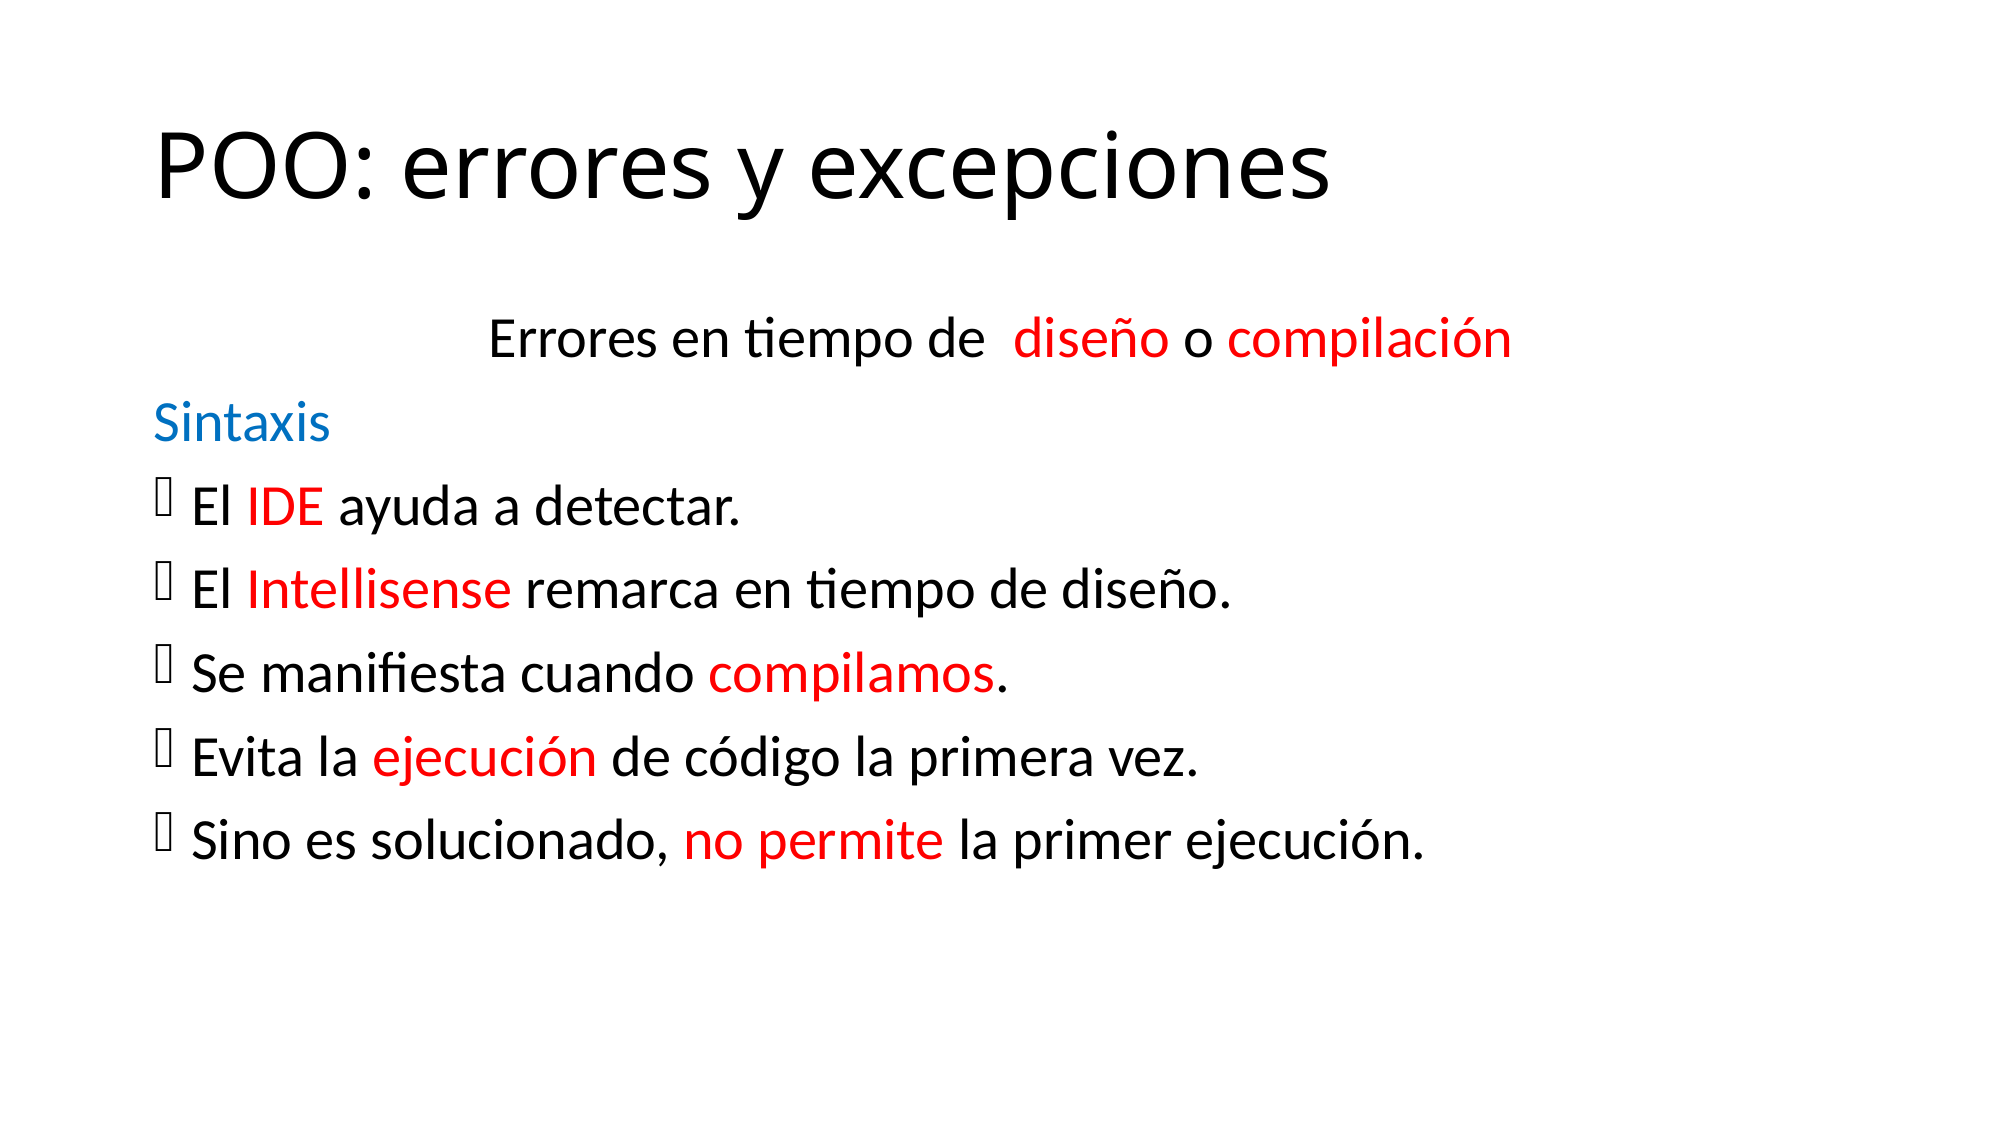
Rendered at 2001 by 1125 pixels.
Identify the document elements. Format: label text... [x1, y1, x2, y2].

list Errores en tiempo de diseño o compilación Sintaxis El IDE ayuda a detectar. El Intellisense remarca en tiempo de diseño. Se manifiesta cuando compilamos. Evita la ejecución de código la primera vez. Sino es solucionado, no permite la primer ejecución. [138, 299, 1864, 1014]
title POO: errores y excepciones [138, 60, 1864, 278]
